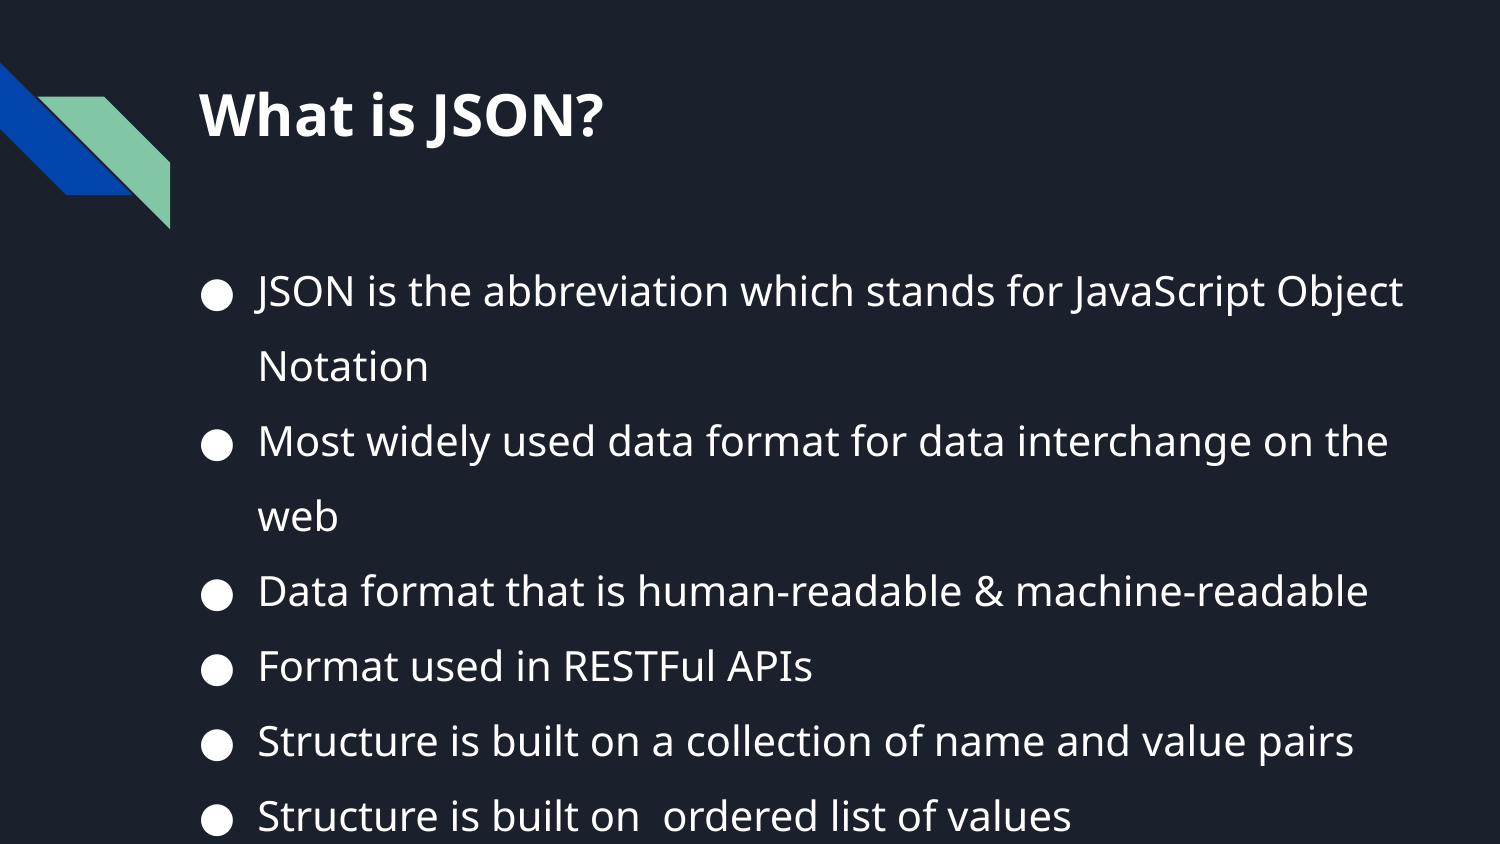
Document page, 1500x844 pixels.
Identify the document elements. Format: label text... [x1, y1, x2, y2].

list JSON is the abbreviation which stands for JavaScript Object Notation Most widely used data format for data interchange on the web Data format that is human-readable & machine-readable Format used in RESTFul APIs Structure is built on a collection of name and value pairs Structure is built on ordered list of values [167, 225, 1454, 762]
title What is JSON? [184, 62, 1340, 213]
